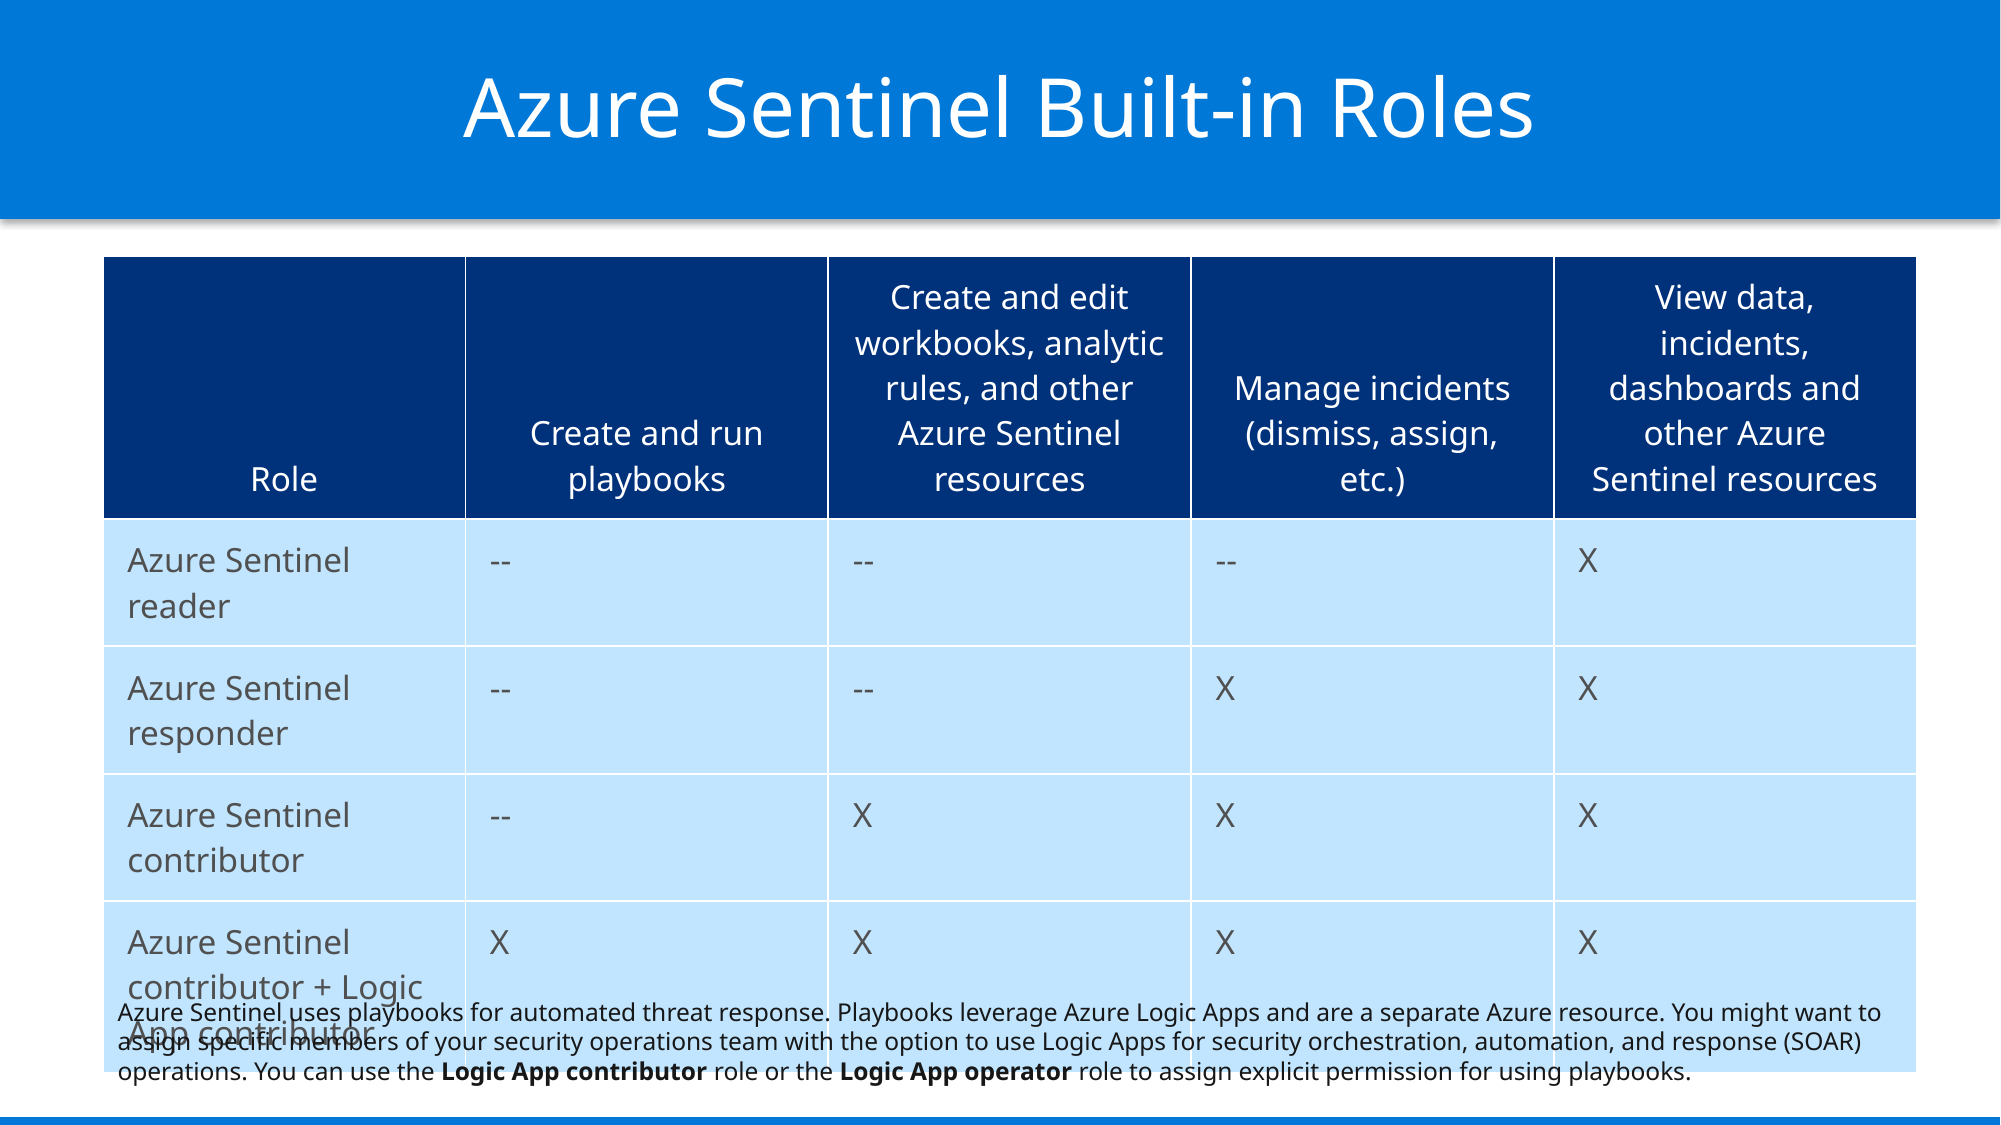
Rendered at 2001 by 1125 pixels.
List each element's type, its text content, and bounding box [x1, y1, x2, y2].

table_header View data, incidents, dashboards and other Azure Sentinel resources [1555, 257, 1916, 518]
table_cell -- [466, 520, 827, 645]
table_header Role [104, 257, 465, 518]
table_cell X [829, 775, 1190, 900]
table_cell -- [466, 647, 827, 773]
table_header Manage incidents (dismiss, assign, etc.) [1192, 257, 1553, 518]
table_cell X [1192, 647, 1553, 773]
table_header Create and run playbooks [466, 257, 827, 518]
table_cell Azure Sentinel contributor [104, 775, 465, 900]
table_header Create and edit workbooks, analytic rules, and other Azure Sentinel resources [829, 257, 1190, 518]
table_cell -- [1192, 520, 1553, 645]
table_cell Azure Sentinel contributor + Logic App contributor [104, 902, 465, 989]
text_box Azure Sentinel uses playbooks for automated threat response. Playbooks leverage Azure Logic Apps and are a separate Azure resource. You might want to assign specific members of your security operations team with the option to use Logic Apps for security orchestration, automation, and response (SOAR) operations. You can use the Logic App contributor role or the Logic App operator role to assign explicit permission for using playbooks. [102, 989, 1917, 1093]
table_cell -- [829, 647, 1190, 773]
table_cell X [1192, 902, 1553, 989]
table_cell -- [829, 520, 1190, 645]
table_cell X [829, 902, 1190, 989]
table_cell X [1555, 775, 1916, 900]
table_cell X [1192, 775, 1553, 900]
table_cell X [1555, 902, 1916, 989]
table_cell Azure Sentinel responder [104, 647, 465, 773]
table_cell X [1555, 520, 1916, 645]
list Azure Sentinel Built-in Roles [80, 45, 1919, 165]
table_cell Azure Sentinel reader [104, 520, 465, 645]
table_cell X [466, 902, 827, 989]
table_cell -- [466, 775, 827, 900]
table_cell X [1555, 647, 1916, 773]
